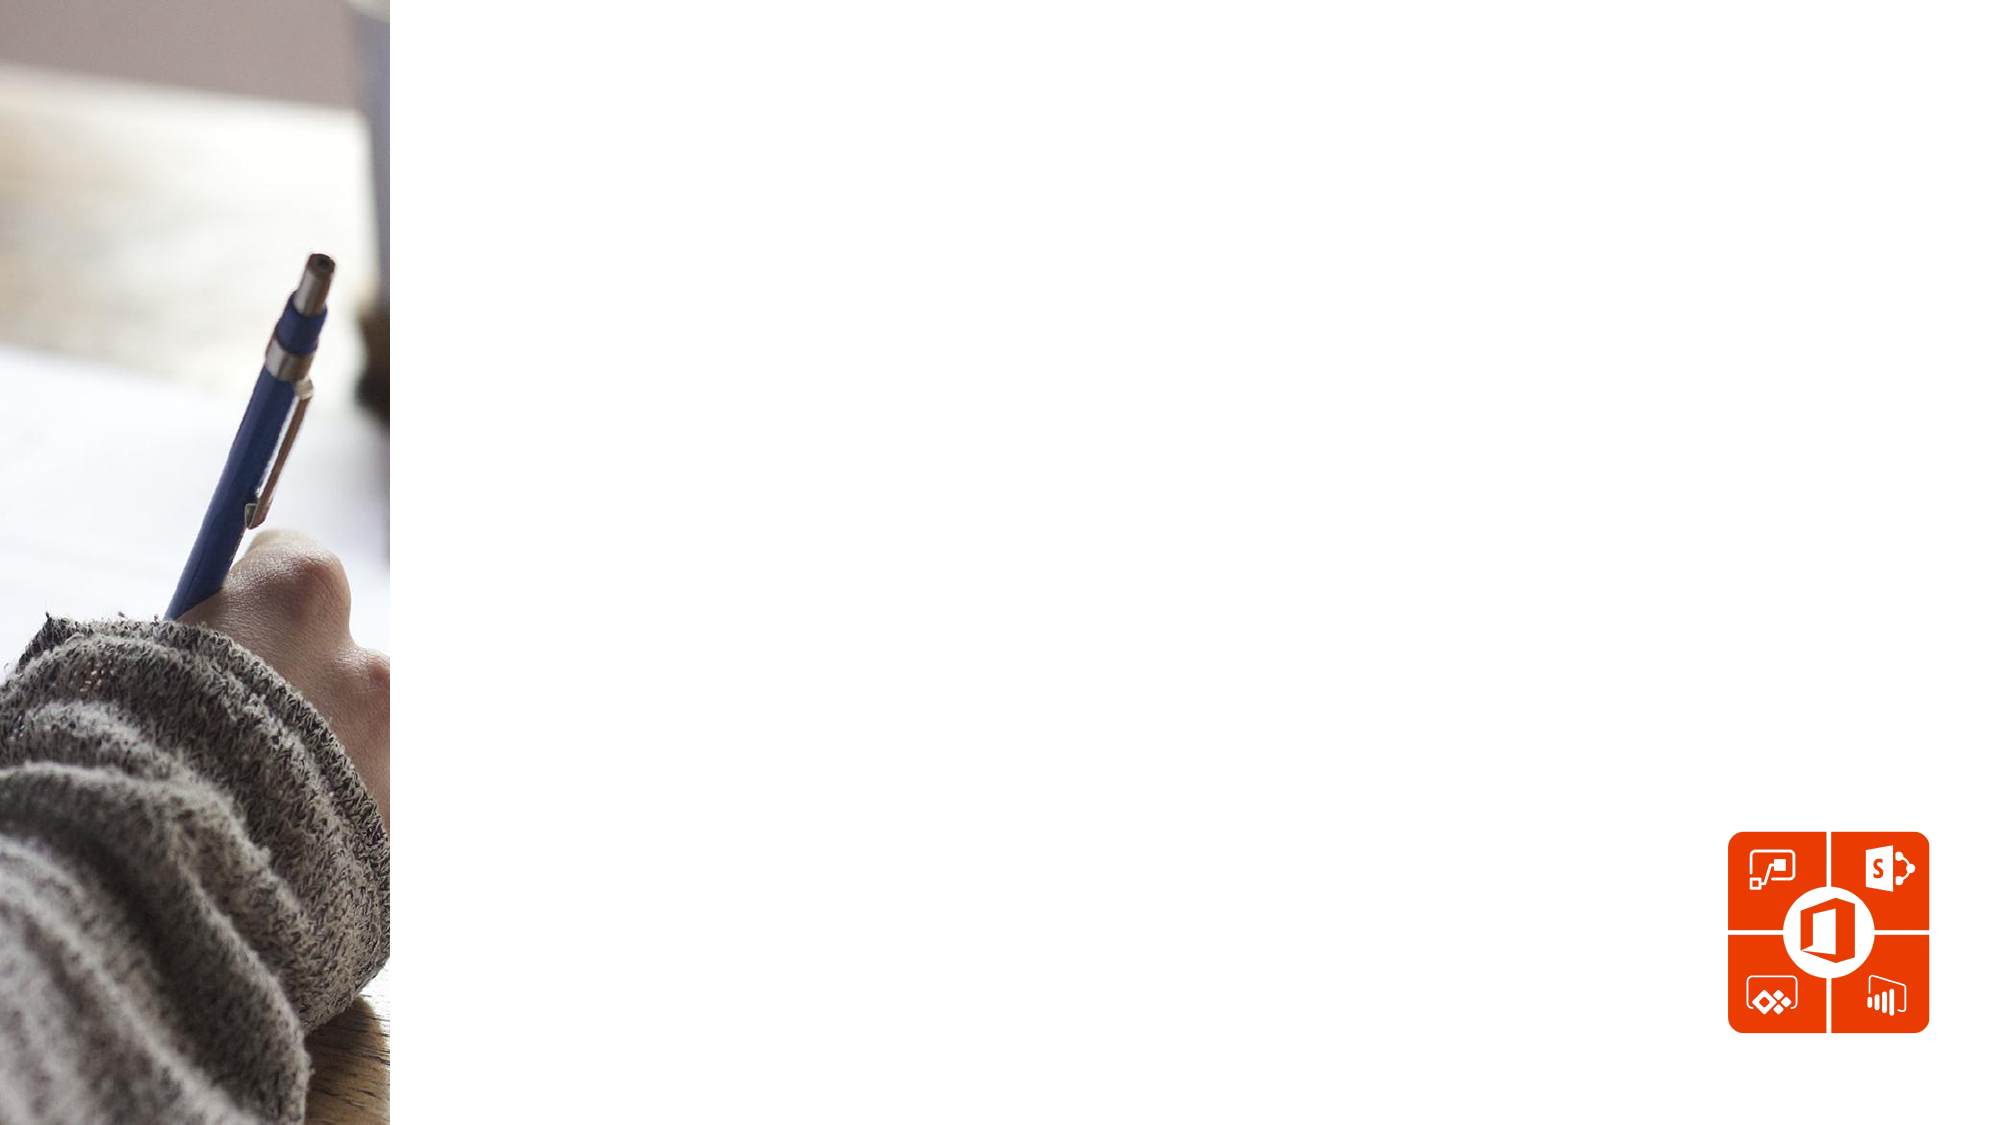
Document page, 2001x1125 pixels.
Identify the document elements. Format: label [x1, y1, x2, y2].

picture [0, 0, 390, 1125]
picture [1720, 824, 1939, 1043]
